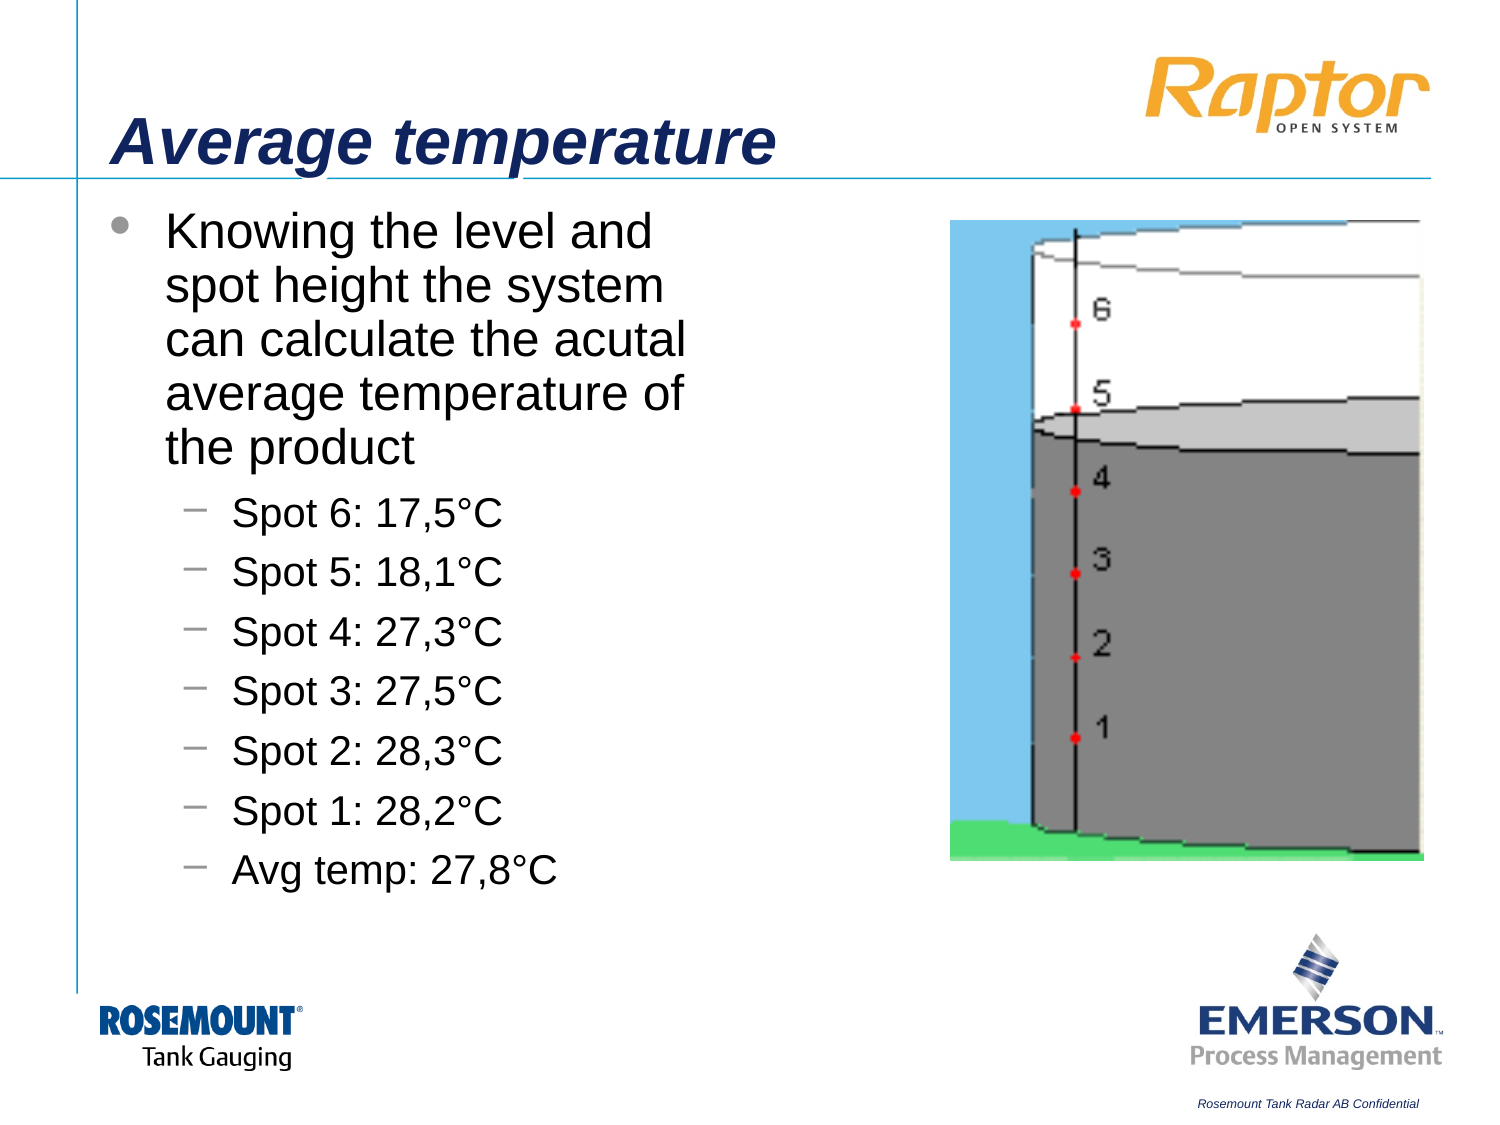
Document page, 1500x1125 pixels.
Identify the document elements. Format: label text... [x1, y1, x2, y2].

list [950, 220, 1424, 861]
picture [1173, 905, 1461, 1098]
list Knowing the level and spot height the system can calculate the acutal average temperature of the product Spot 6: 17,5°C Spot 5: 18,1°C Spot 4: 27,3°C Spot 3: 27,5°C Spot 2: 28,3°C Spot 1: 28,2°C Avg temp: 27,8°C [93, 197, 766, 944]
picture [1139, 54, 1436, 135]
picture [100, 1005, 303, 1071]
title Average temperature [95, 66, 1342, 186]
